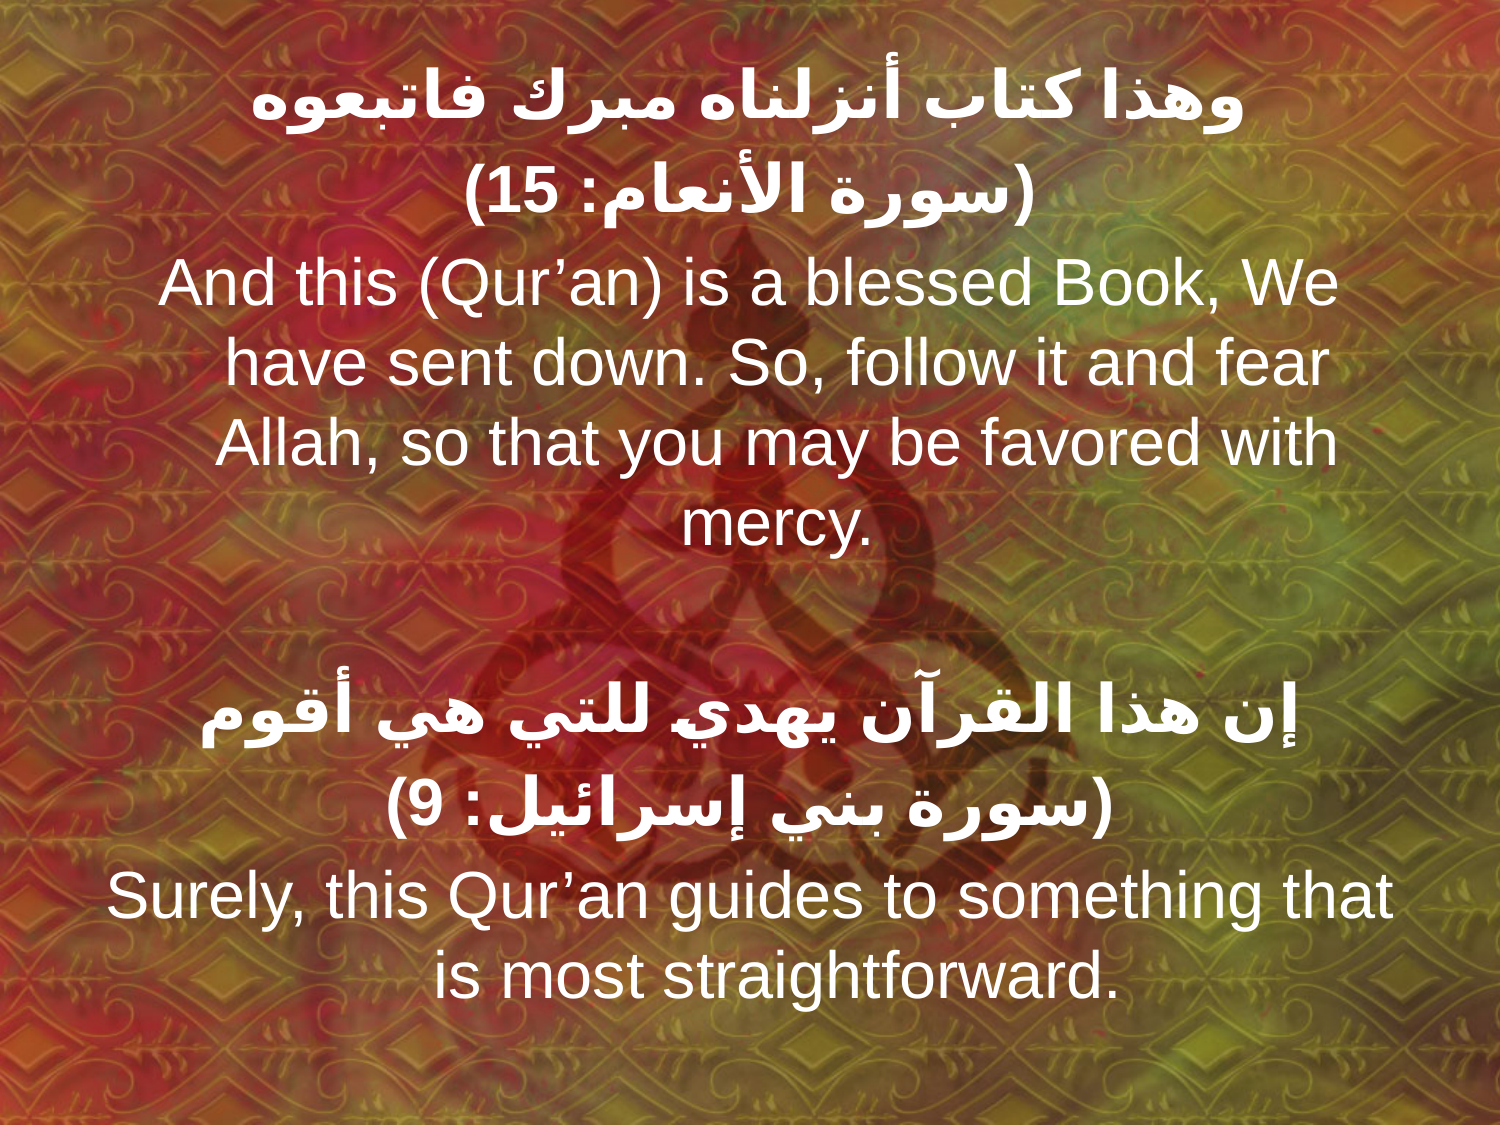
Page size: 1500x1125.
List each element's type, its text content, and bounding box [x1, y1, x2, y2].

list وهذا كتاب أنزلناه مبرك فاتبعوه (سورة الأنعام: 15) And this (Qur’an) is a blessed Book, We have sent down. So, follow it and fear Allah, so that you may be favored with mercy. إن هذا القرآن يهدي للتي هي أقوم (سورة بني إسرائيل: 9) Surely, this Qur’an guides to something that is most straightforward. [74, 44, 1426, 1075]
picture [0, 0, 1500, 1125]
